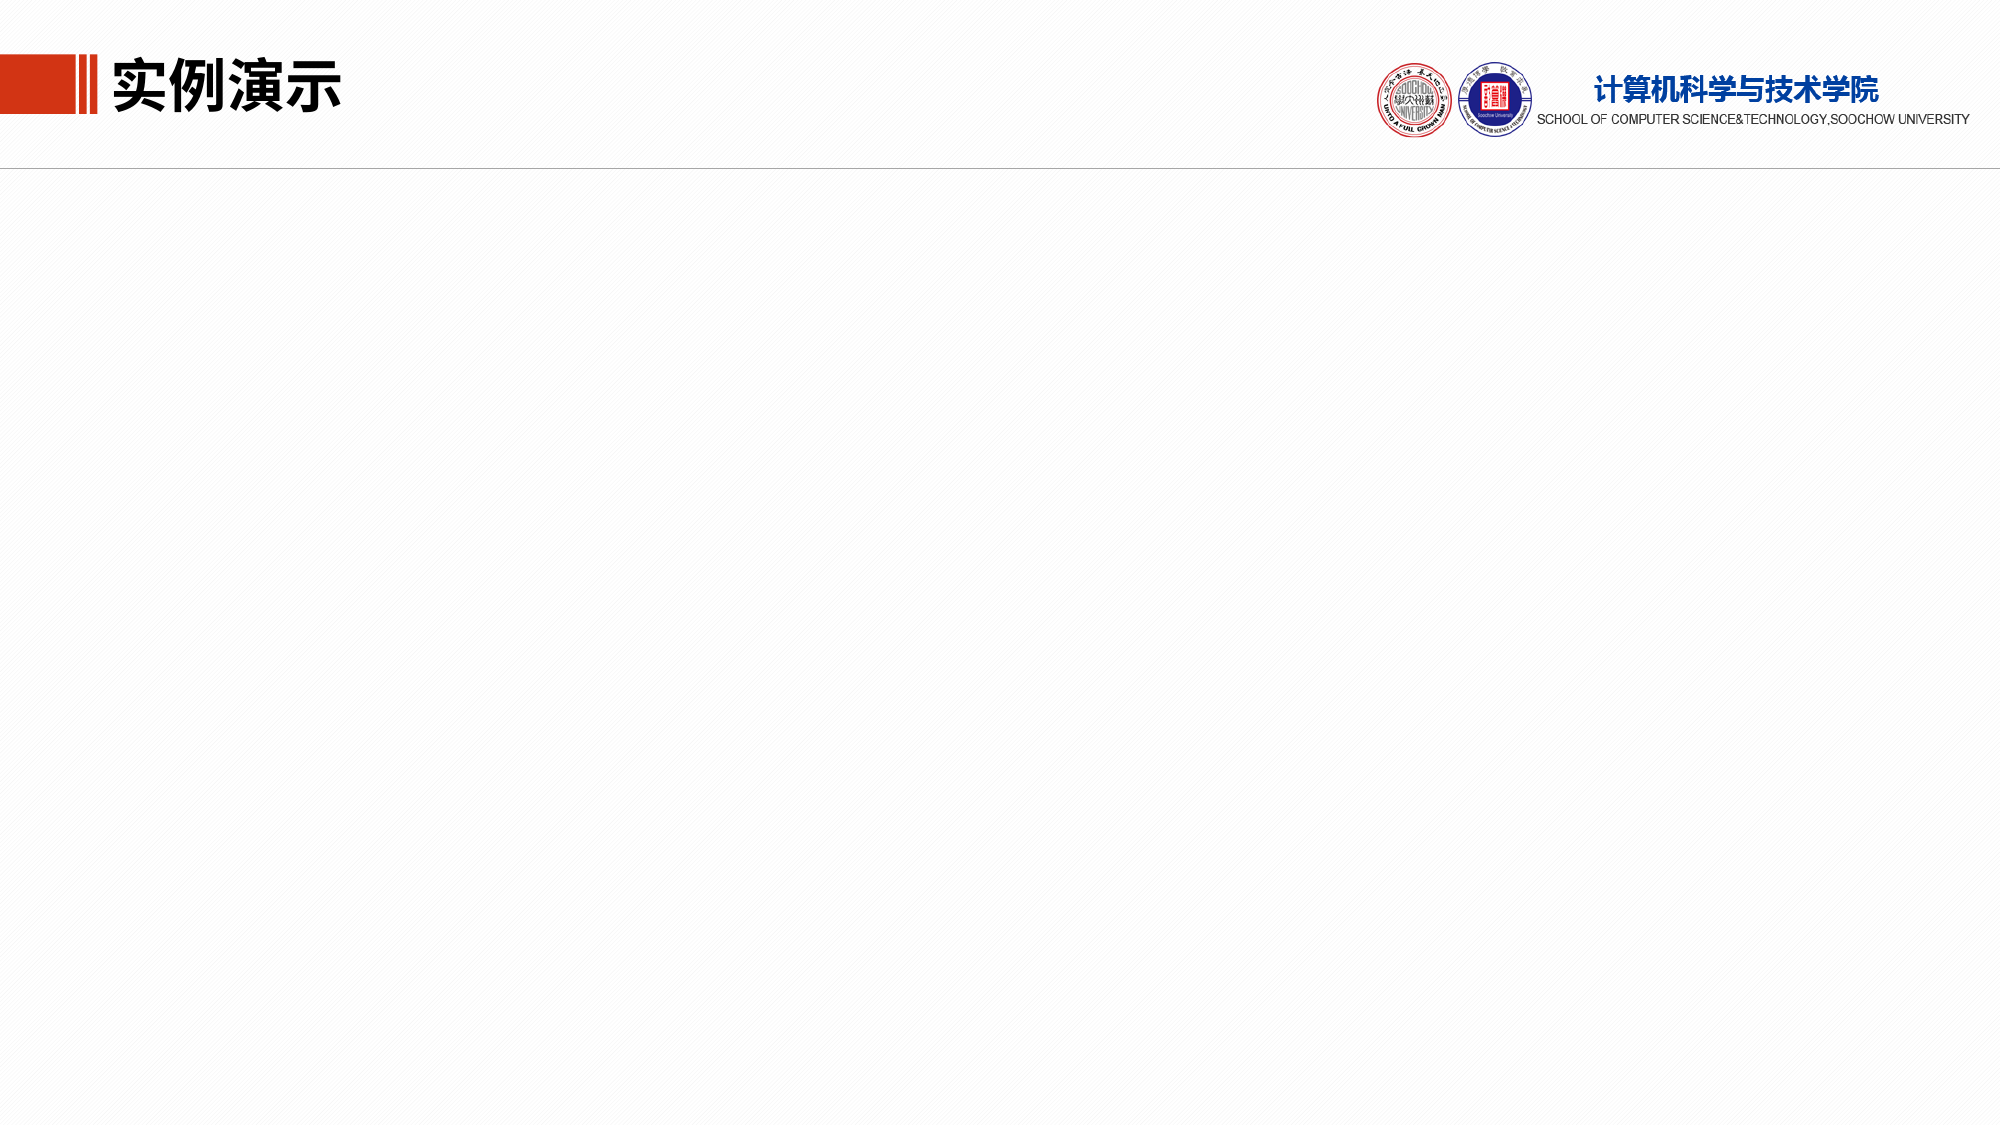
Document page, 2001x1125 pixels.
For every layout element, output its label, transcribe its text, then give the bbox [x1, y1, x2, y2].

picture [1377, 61, 1984, 138]
list 实例演示 [110, 41, 362, 128]
